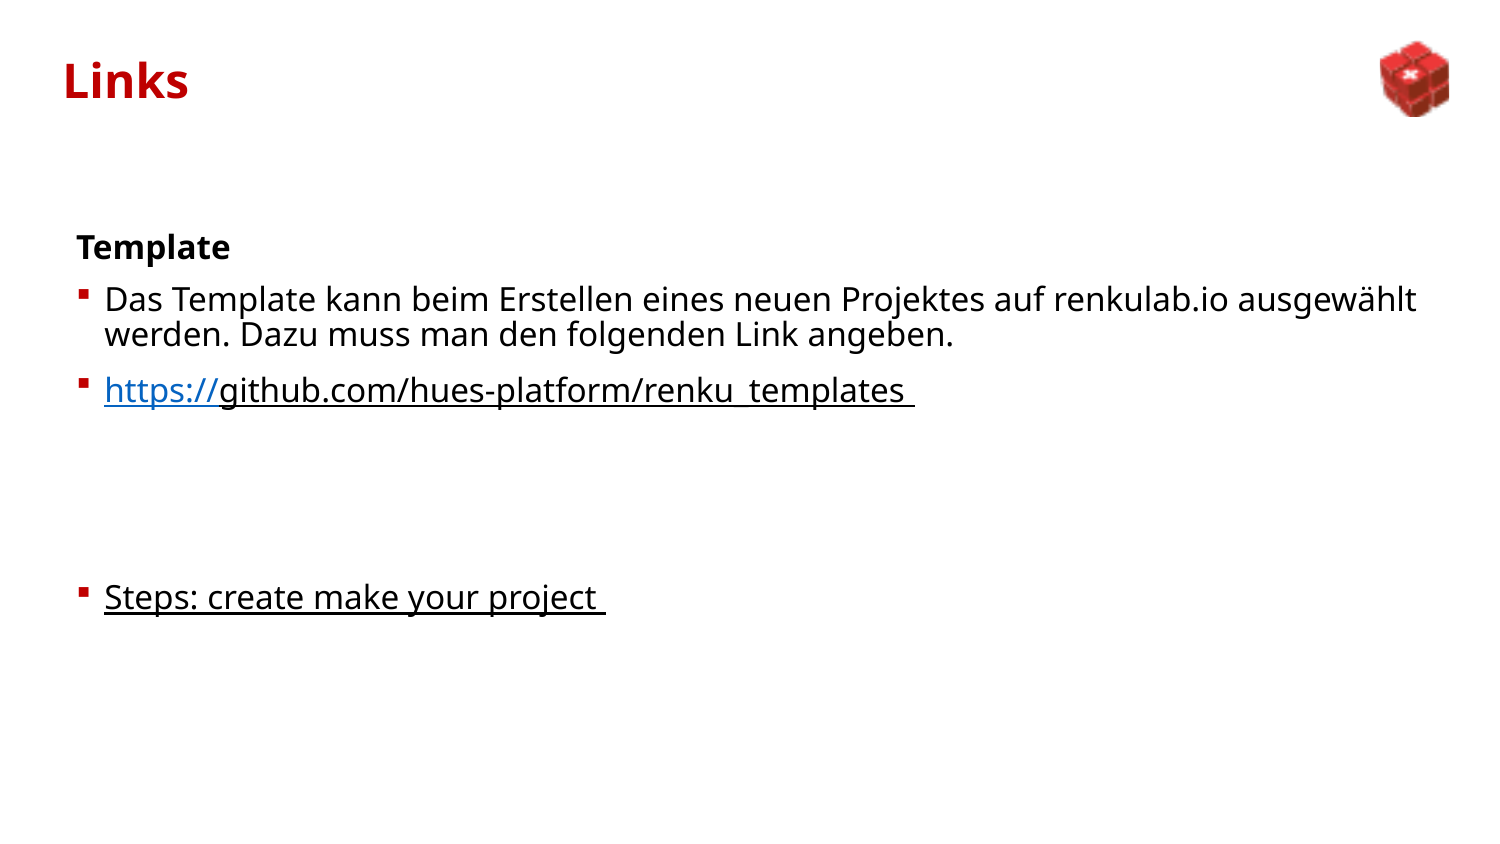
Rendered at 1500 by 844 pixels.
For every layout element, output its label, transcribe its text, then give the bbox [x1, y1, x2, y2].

title Links [62, 57, 1106, 110]
subtitle Template Das Template kann beim Erstellen eines neuen Projektes auf renkulab.io ausgewählt werden. Dazu muss man den folgenden Link angeben. https://github.com/hues-platform/renku_templates Steps: create make your project [62, 230, 1450, 768]
